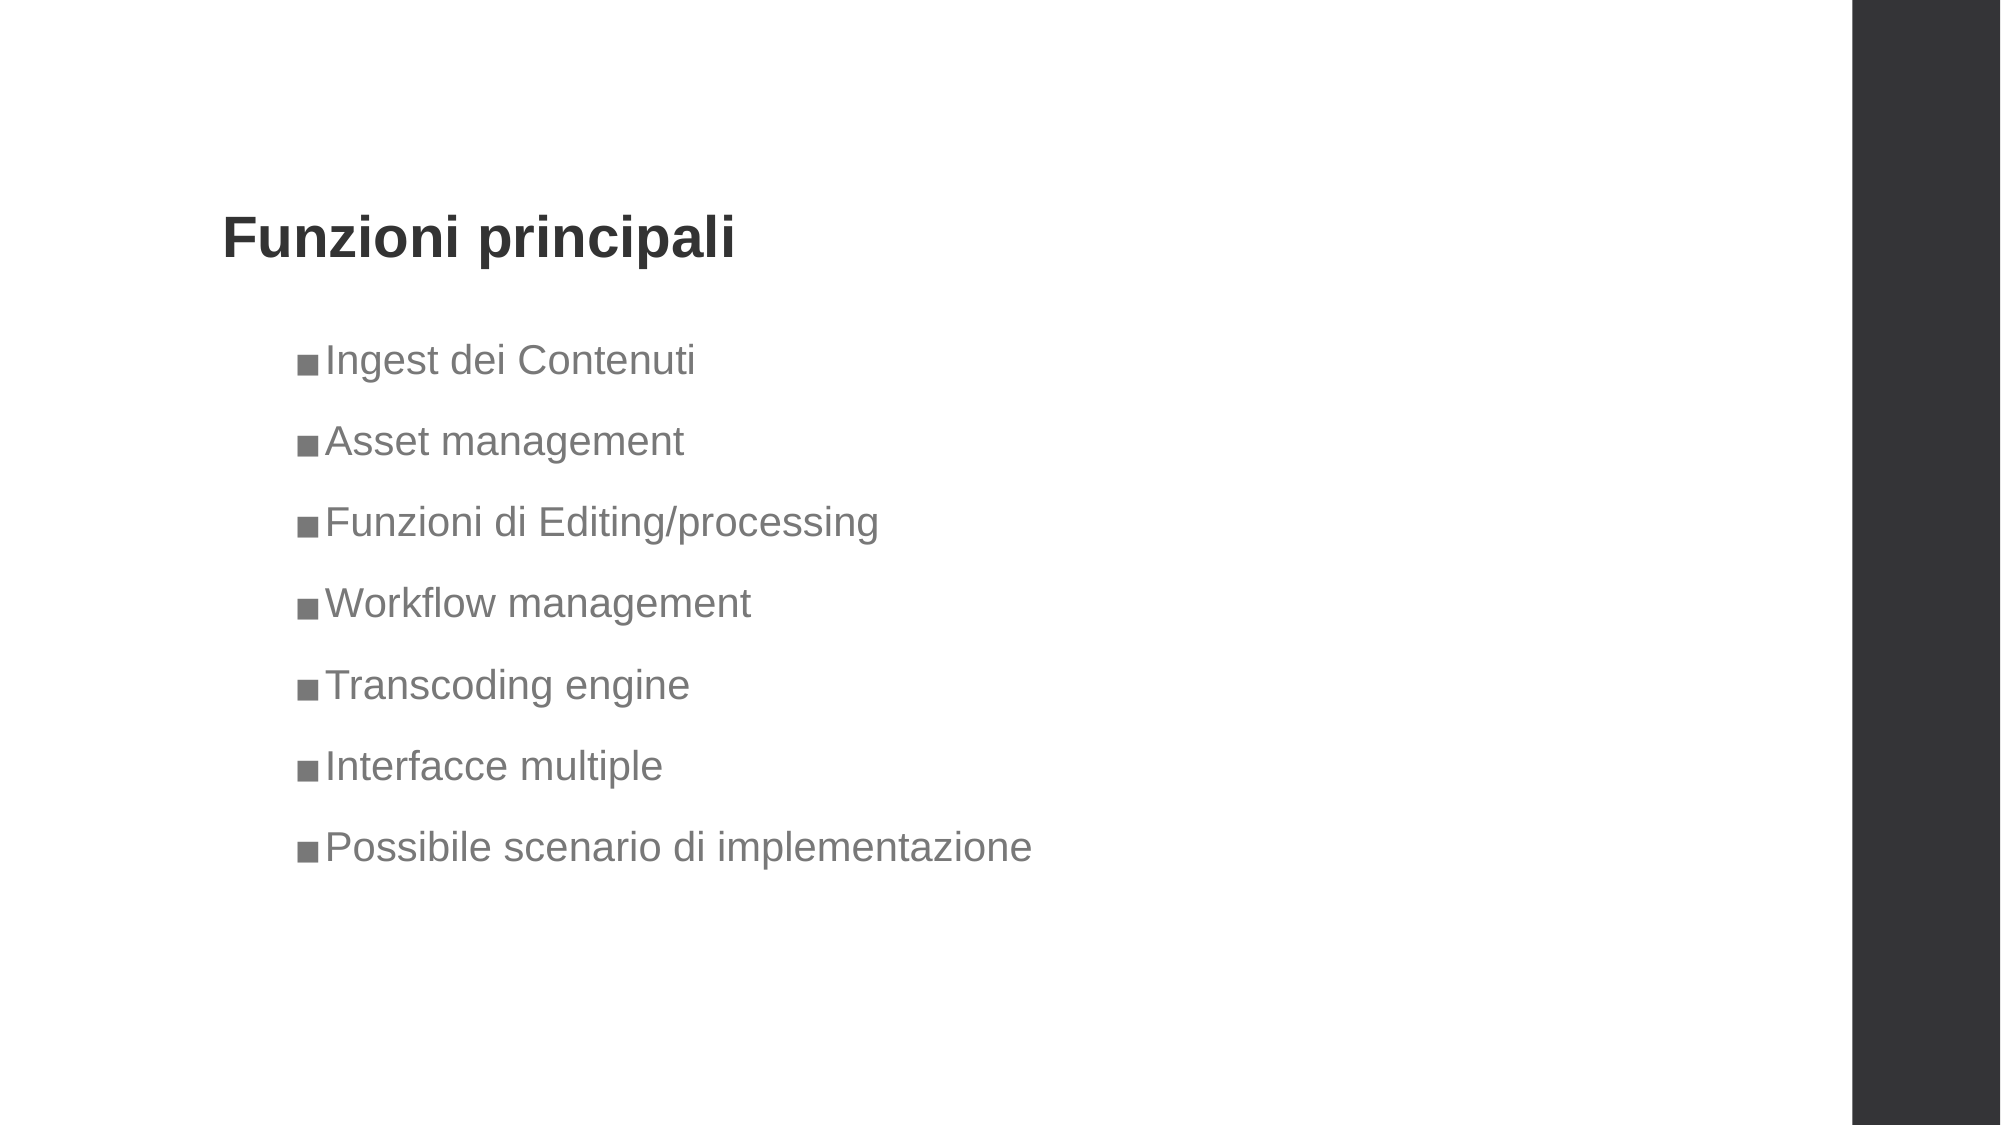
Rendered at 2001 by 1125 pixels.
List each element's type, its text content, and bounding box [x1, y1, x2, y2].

list Ingest dei Contenuti Asset management Funzioni di Editing/processing Workflow management Transcoding engine Interfacce multiple Possibile scenario di implementazione [206, 299, 1617, 1014]
title Funzioni principali [206, 60, 1797, 278]
